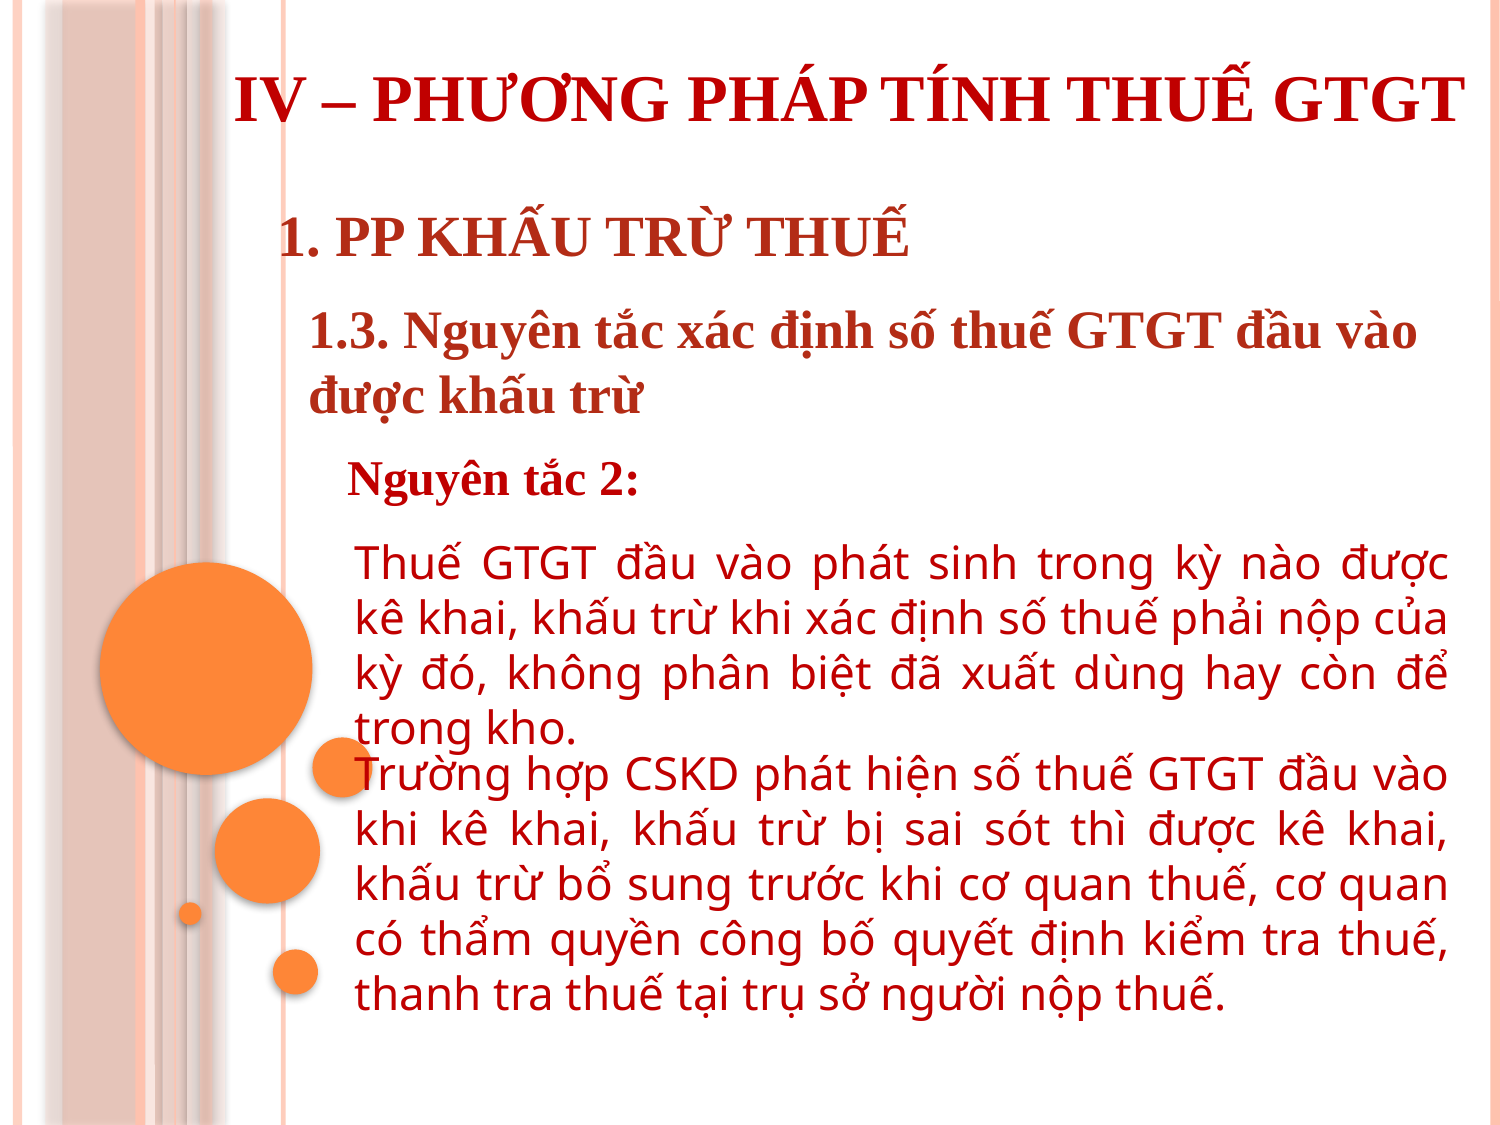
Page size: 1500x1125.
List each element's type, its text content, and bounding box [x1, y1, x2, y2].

text_box Nguyên tắc 2: [332, 438, 1258, 513]
text_box Thuế GTGT đầu vào phát sinh trong kỳ nào được kê khai, khấu trừ khi xác định số thuế phải nộp của kỳ đó, không phân biệt đã xuất dùng hay còn để trong kho. [340, 526, 1465, 737]
text_box IV – PHƯƠNG PHÁP TÍNH THUẾ GTGT [212, 46, 1488, 142]
text_box Trường hợp CSKD phát hiện số thuế GTGT đầu vào khi kê khai, khấu trừ bị sai sót thì được kê khai, khấu trừ bổ sung trước khi cơ quan thuế, cơ quan có thẩm quyền công bố quyết định kiểm tra thuế, thanh tra thuế tại trụ sở người nộp thuế. [340, 737, 1465, 1028]
text_box 1.3. Nguyên tắc xác định số thuế GTGT đầu vào được khấu trừ [293, 287, 1438, 433]
text_box 1. PP KHẤU TRỪ THUẾ [262, 190, 1388, 275]
